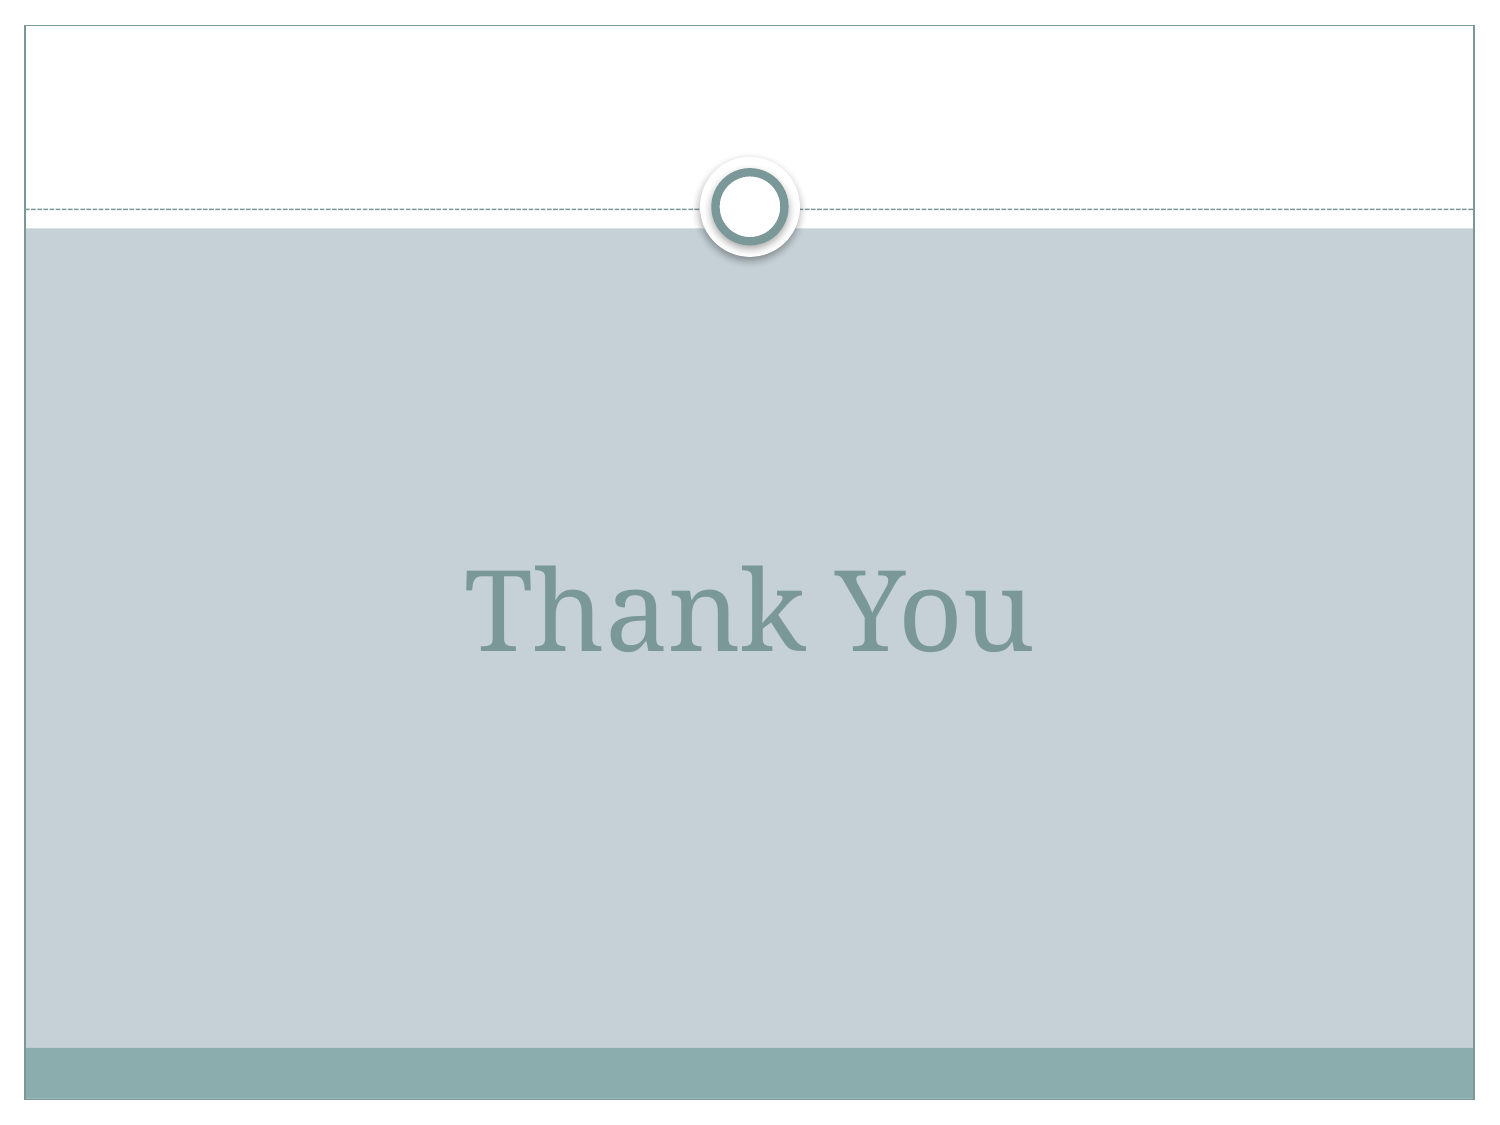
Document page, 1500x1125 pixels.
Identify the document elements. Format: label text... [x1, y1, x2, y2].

title Thank You [50, 443, 1450, 682]
